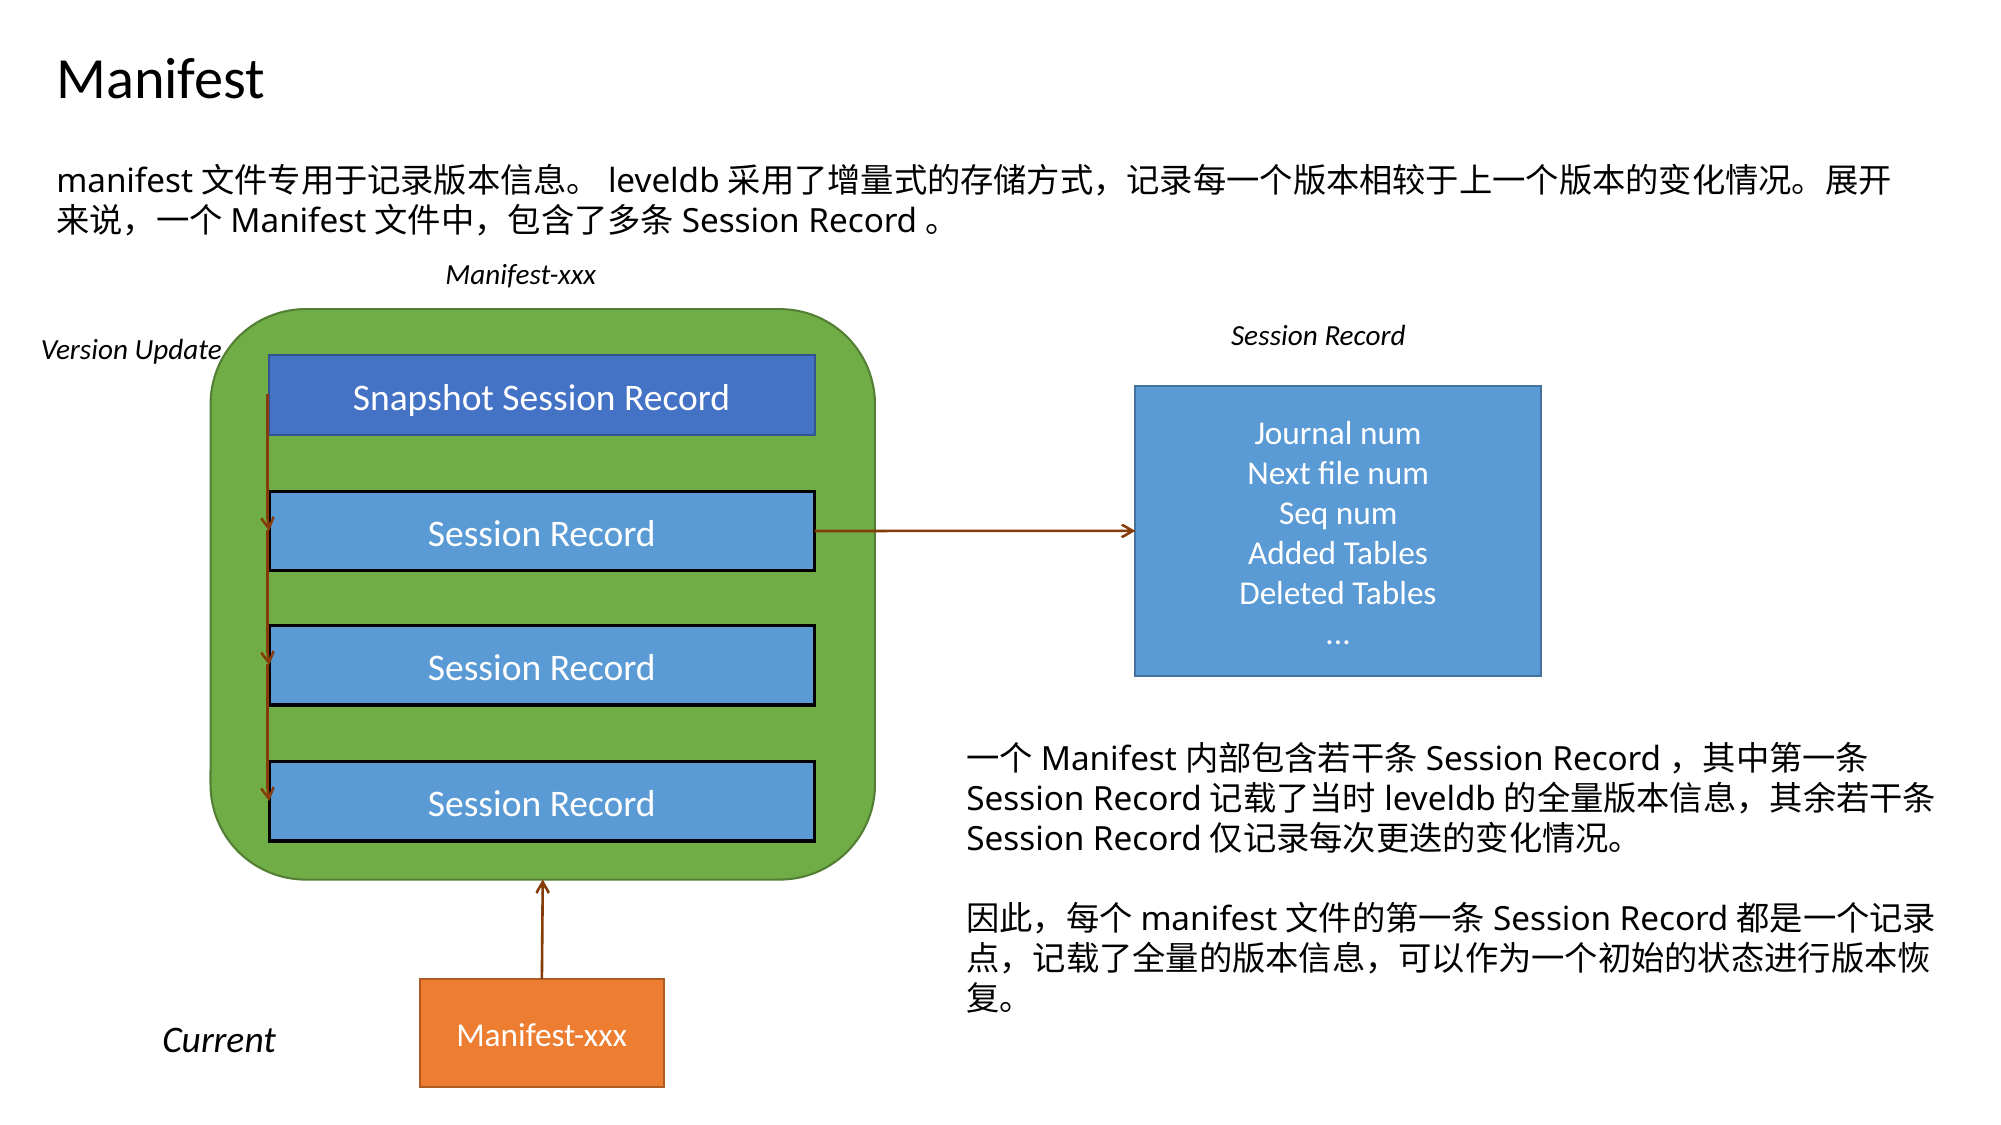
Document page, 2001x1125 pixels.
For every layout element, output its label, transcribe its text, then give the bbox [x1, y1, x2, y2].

text_box 一个Manifest内部包含若干条Session Record，其中第一条Session Record记载了当时leveldb的全量版本信息，其余若干条Session Record仅记录每次更迭的变化情况。 因此，每个manifest文件的第一条Session Record都是一个记录点，记载了全量的版本信息，可以作为一个初始的状态进行版本恢复。 [951, 730, 1963, 1025]
text_box [209, 373, 876, 881]
text_box Manifest-xxx [419, 978, 665, 1088]
text_box manifest文件专用于记录版本信息。leveldb采用了增量式的存储方式，记录每一个版本相较于上一个版本的变化情况。展开来说，一个Manifest文件中，包含了多条Session Record。 [41, 152, 1912, 247]
text_box Manifest [41, 32, 517, 118]
text_box Snapshot Session Record [268, 354, 816, 436]
text_box Session Record [268, 760, 816, 843]
text_box Version Update [25, 322, 270, 373]
text_box Session Record [1216, 309, 1460, 359]
text_box Session Record [270, 490, 816, 572]
text_box Current [147, 1007, 392, 1068]
text_box [255, 308, 876, 529]
text_box Session Record [270, 624, 816, 707]
text_box Manifest-xxx [430, 247, 654, 298]
text_box Journal num Next file num Seq num Added Tables Deleted Tables ... [1134, 385, 1542, 677]
